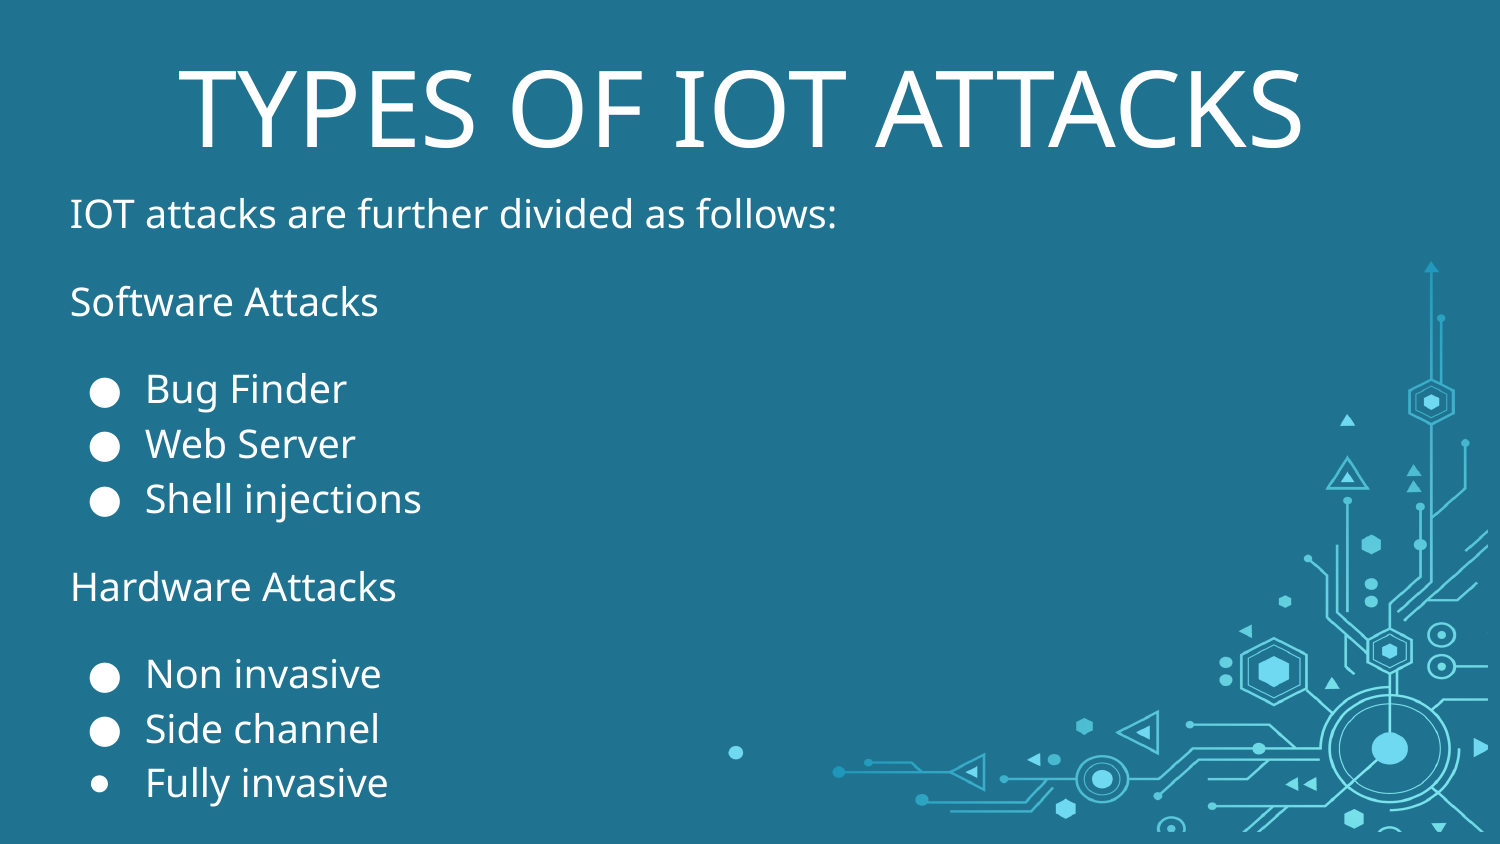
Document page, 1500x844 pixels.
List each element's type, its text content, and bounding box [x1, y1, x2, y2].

list IOT attacks are further divided as follows: Software Attacks Bug Finder Web Server Shell injections Hardware Attacks Non invasive Side channel Fully invasive [54, 166, 1453, 727]
picture [728, 260, 1488, 832]
text_box TYPES OF IOT ATTACKS [51, 26, 1434, 192]
